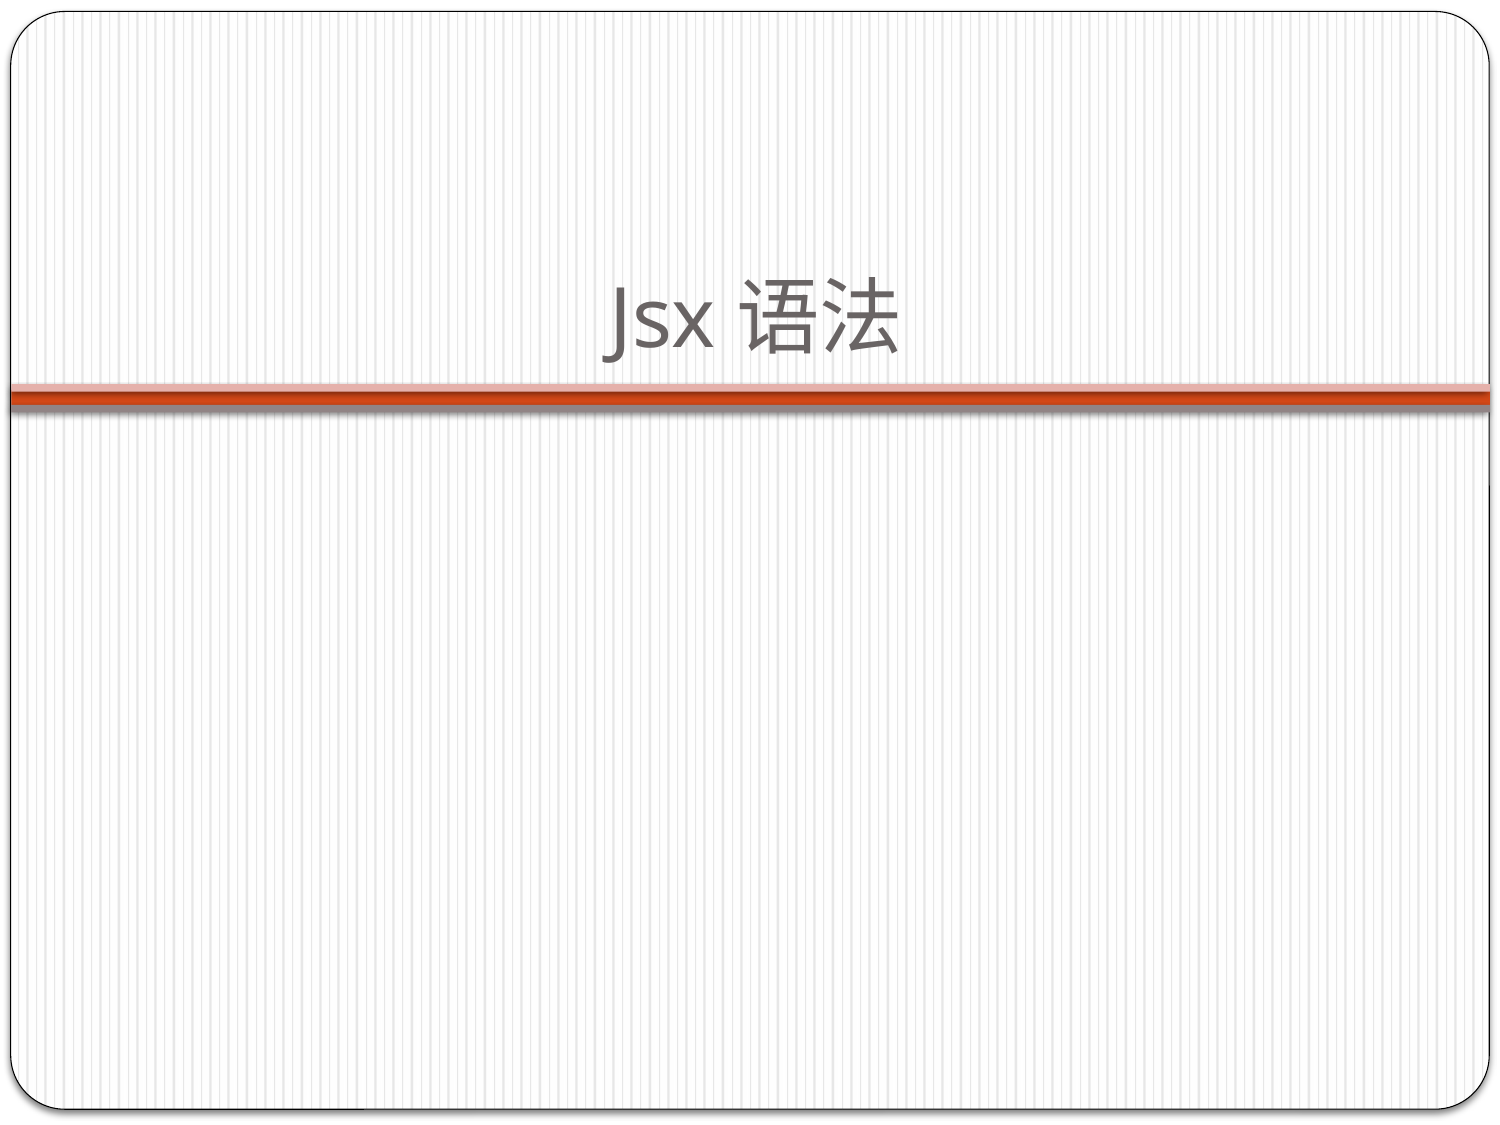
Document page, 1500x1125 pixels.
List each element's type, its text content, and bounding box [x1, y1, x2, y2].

title Jsx语法 [118, 156, 1394, 380]
